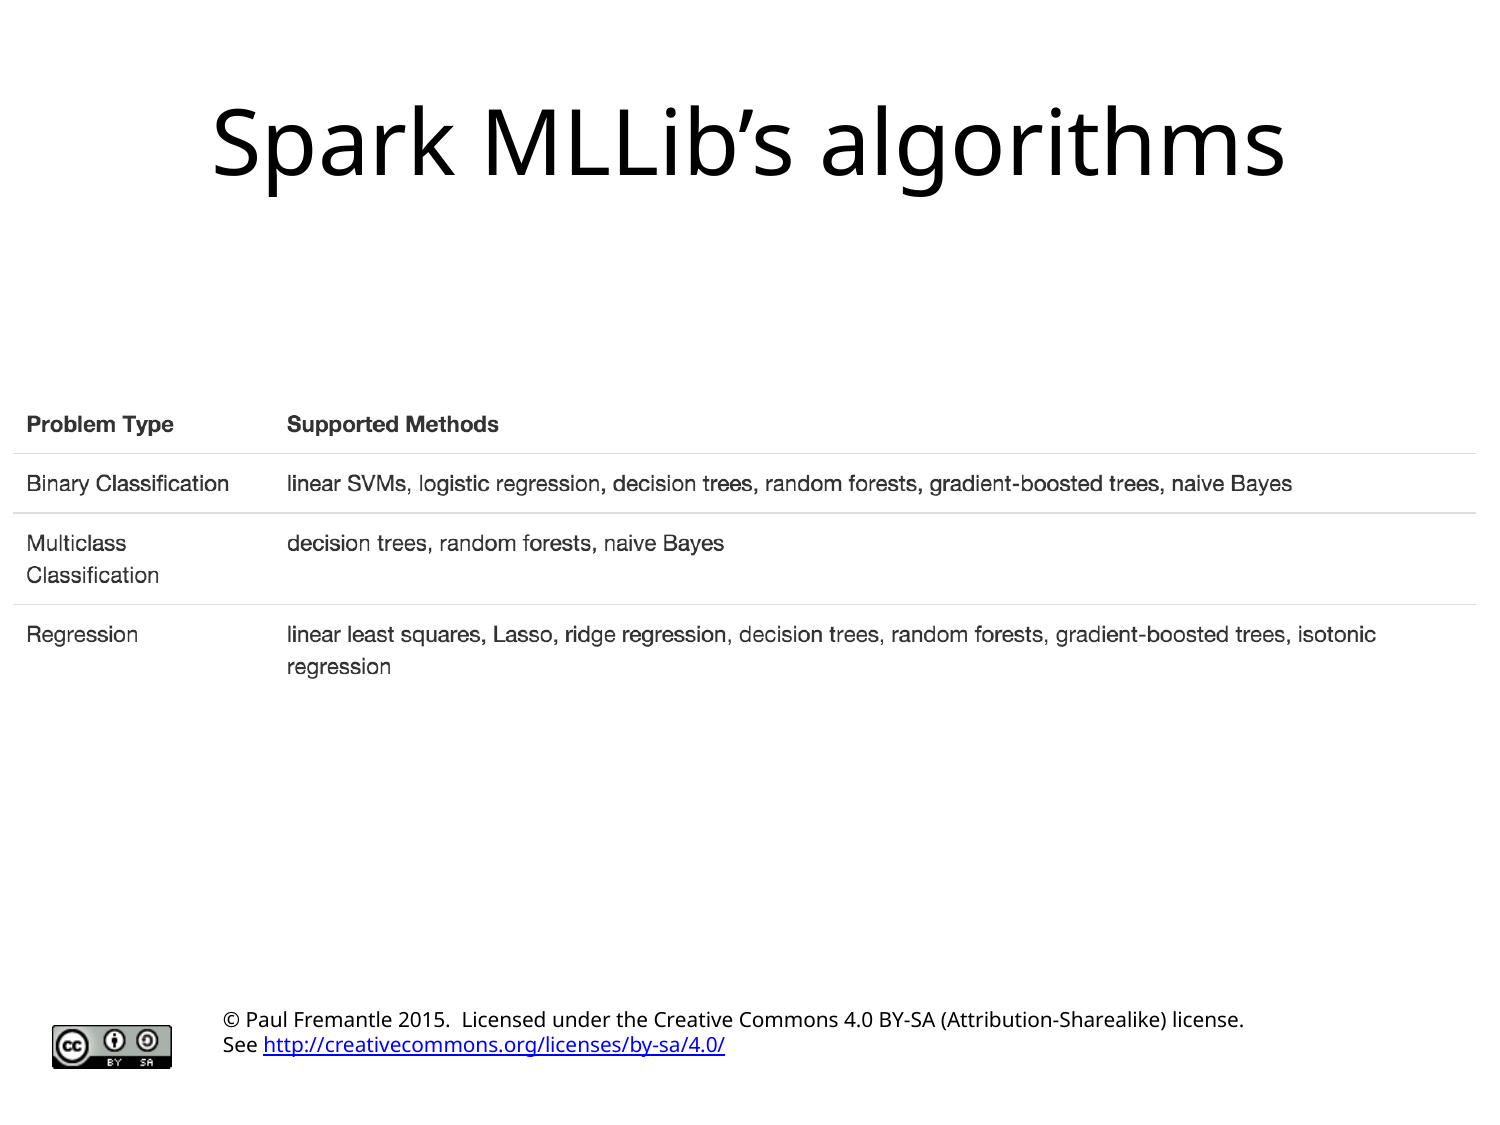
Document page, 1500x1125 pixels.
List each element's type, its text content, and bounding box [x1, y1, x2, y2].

picture [52, 1025, 172, 1069]
title Spark MLLib’s algorithms [75, 45, 1425, 233]
picture [0, 393, 1500, 731]
